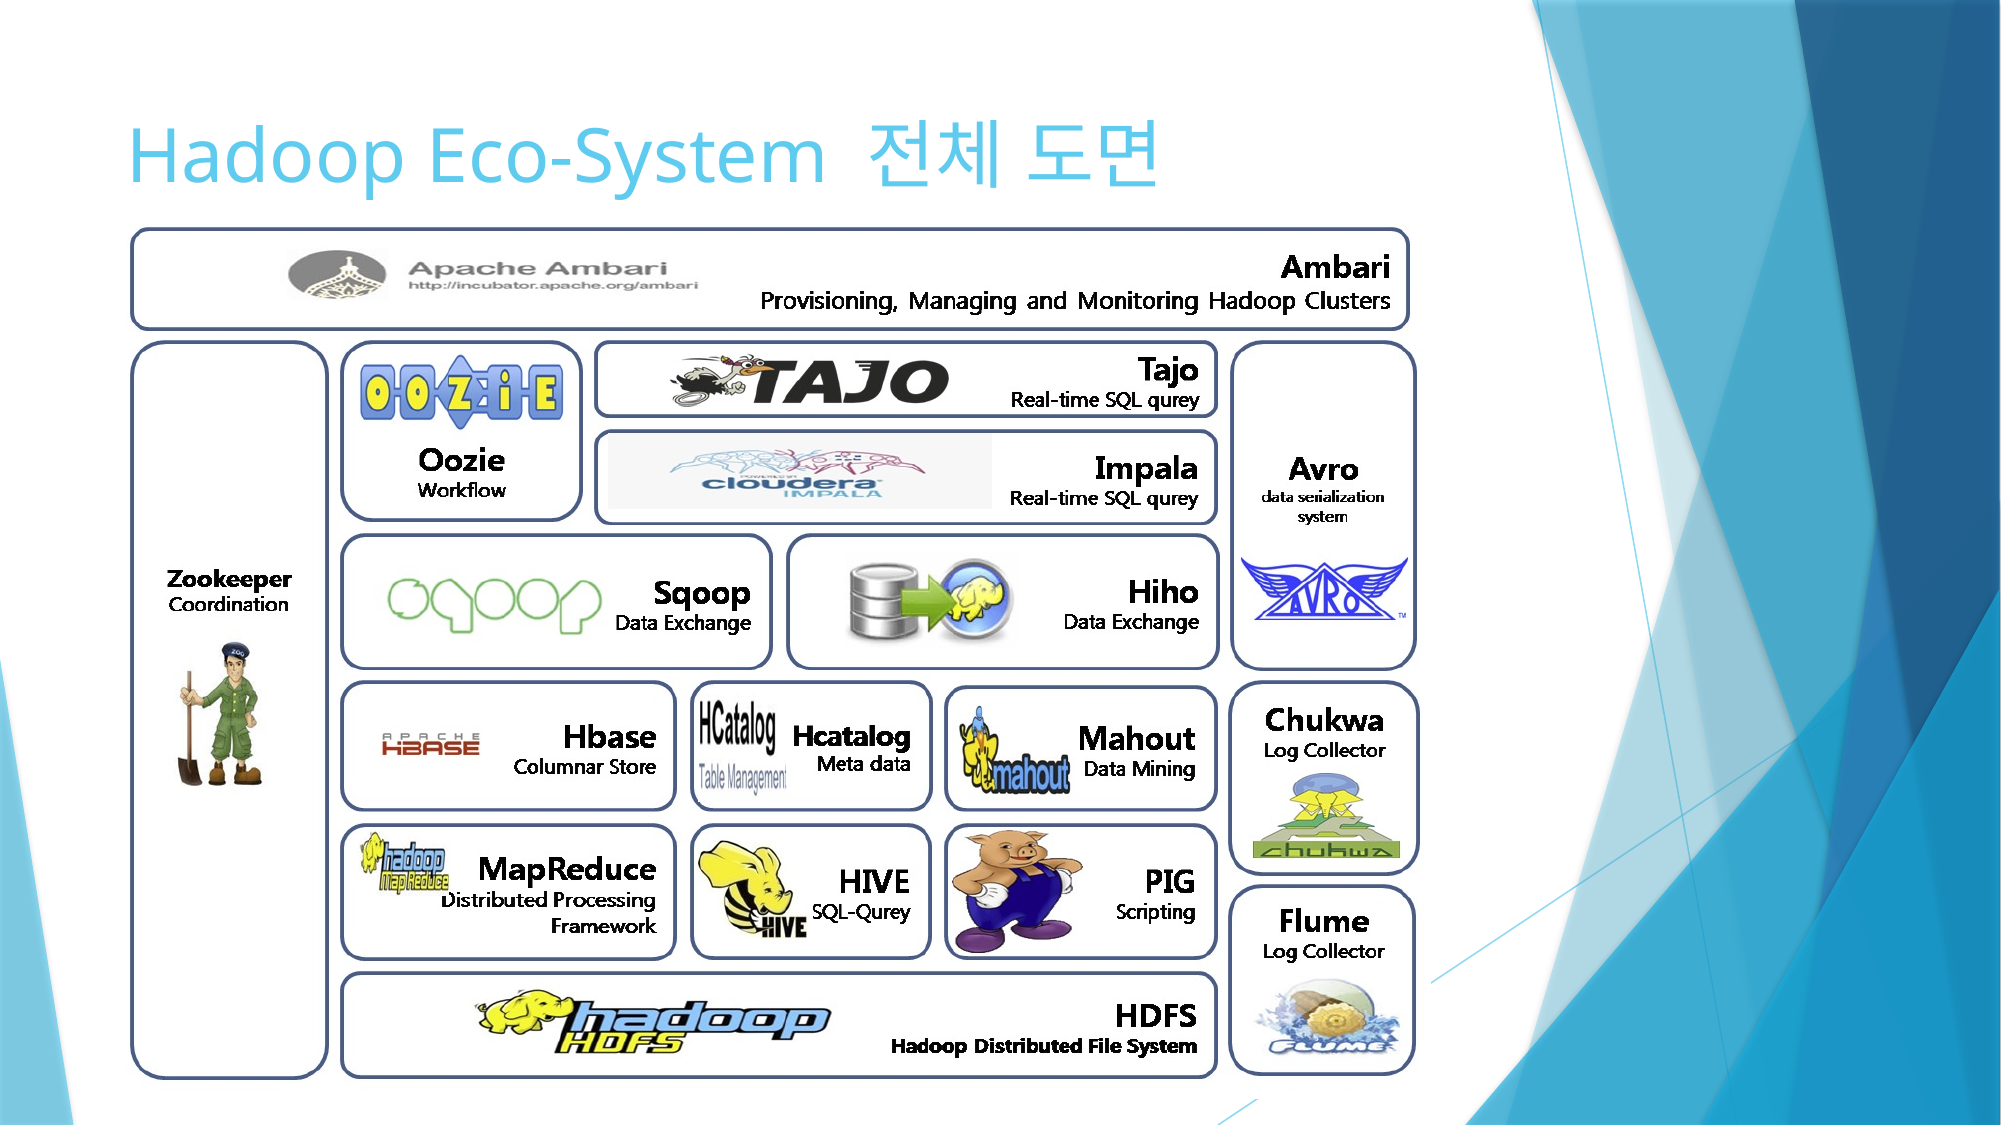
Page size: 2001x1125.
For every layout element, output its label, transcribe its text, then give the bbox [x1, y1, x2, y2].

picture [110, 207, 1432, 1099]
title Hadoop Eco-System 전체 도면 [111, 99, 1522, 317]
